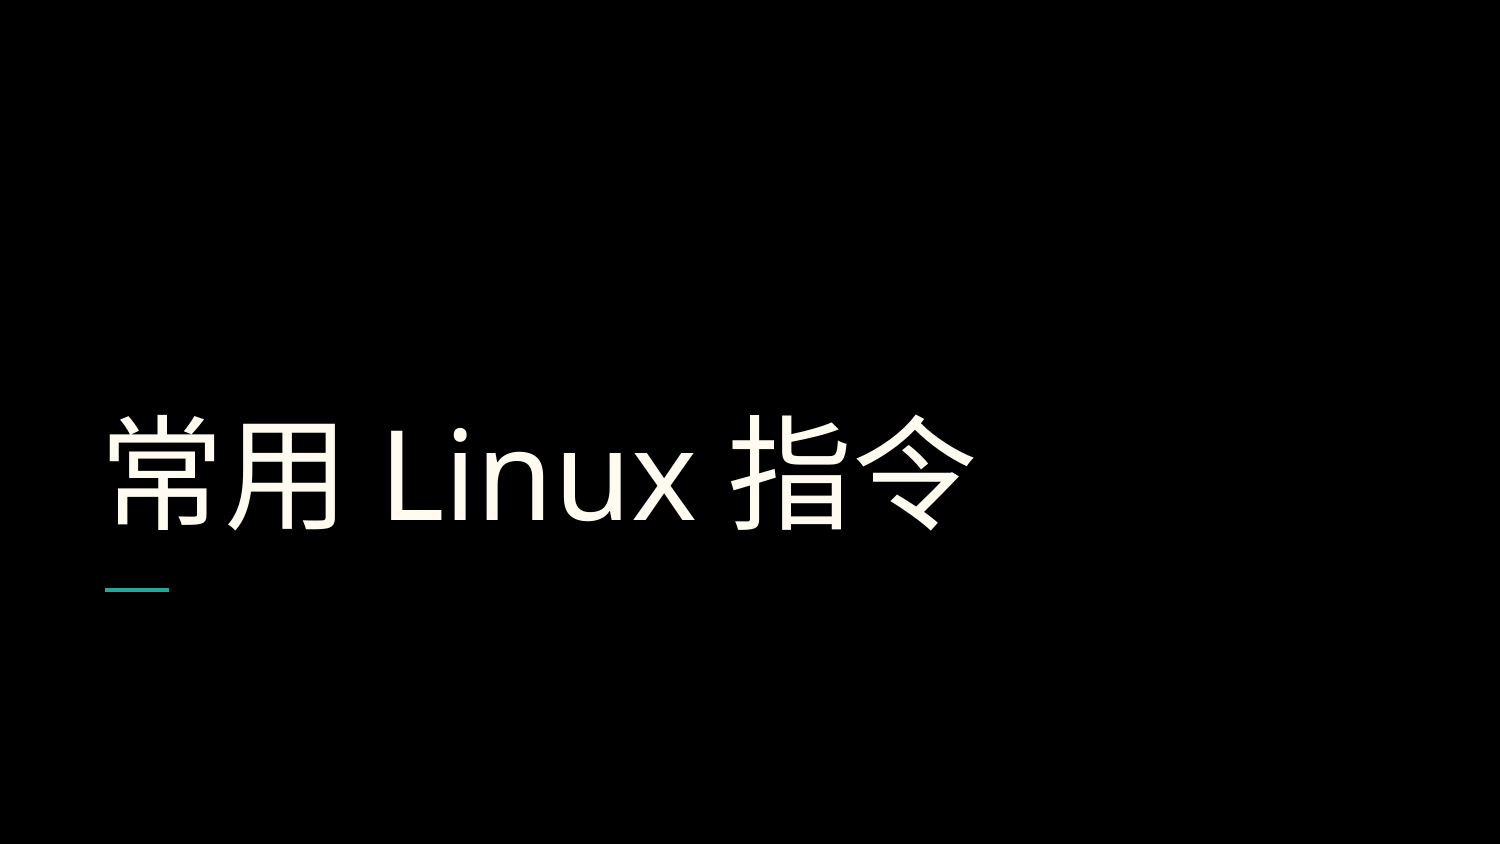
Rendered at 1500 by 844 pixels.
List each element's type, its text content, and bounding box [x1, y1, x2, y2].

title 常用Linux指令 [84, 310, 1416, 561]
